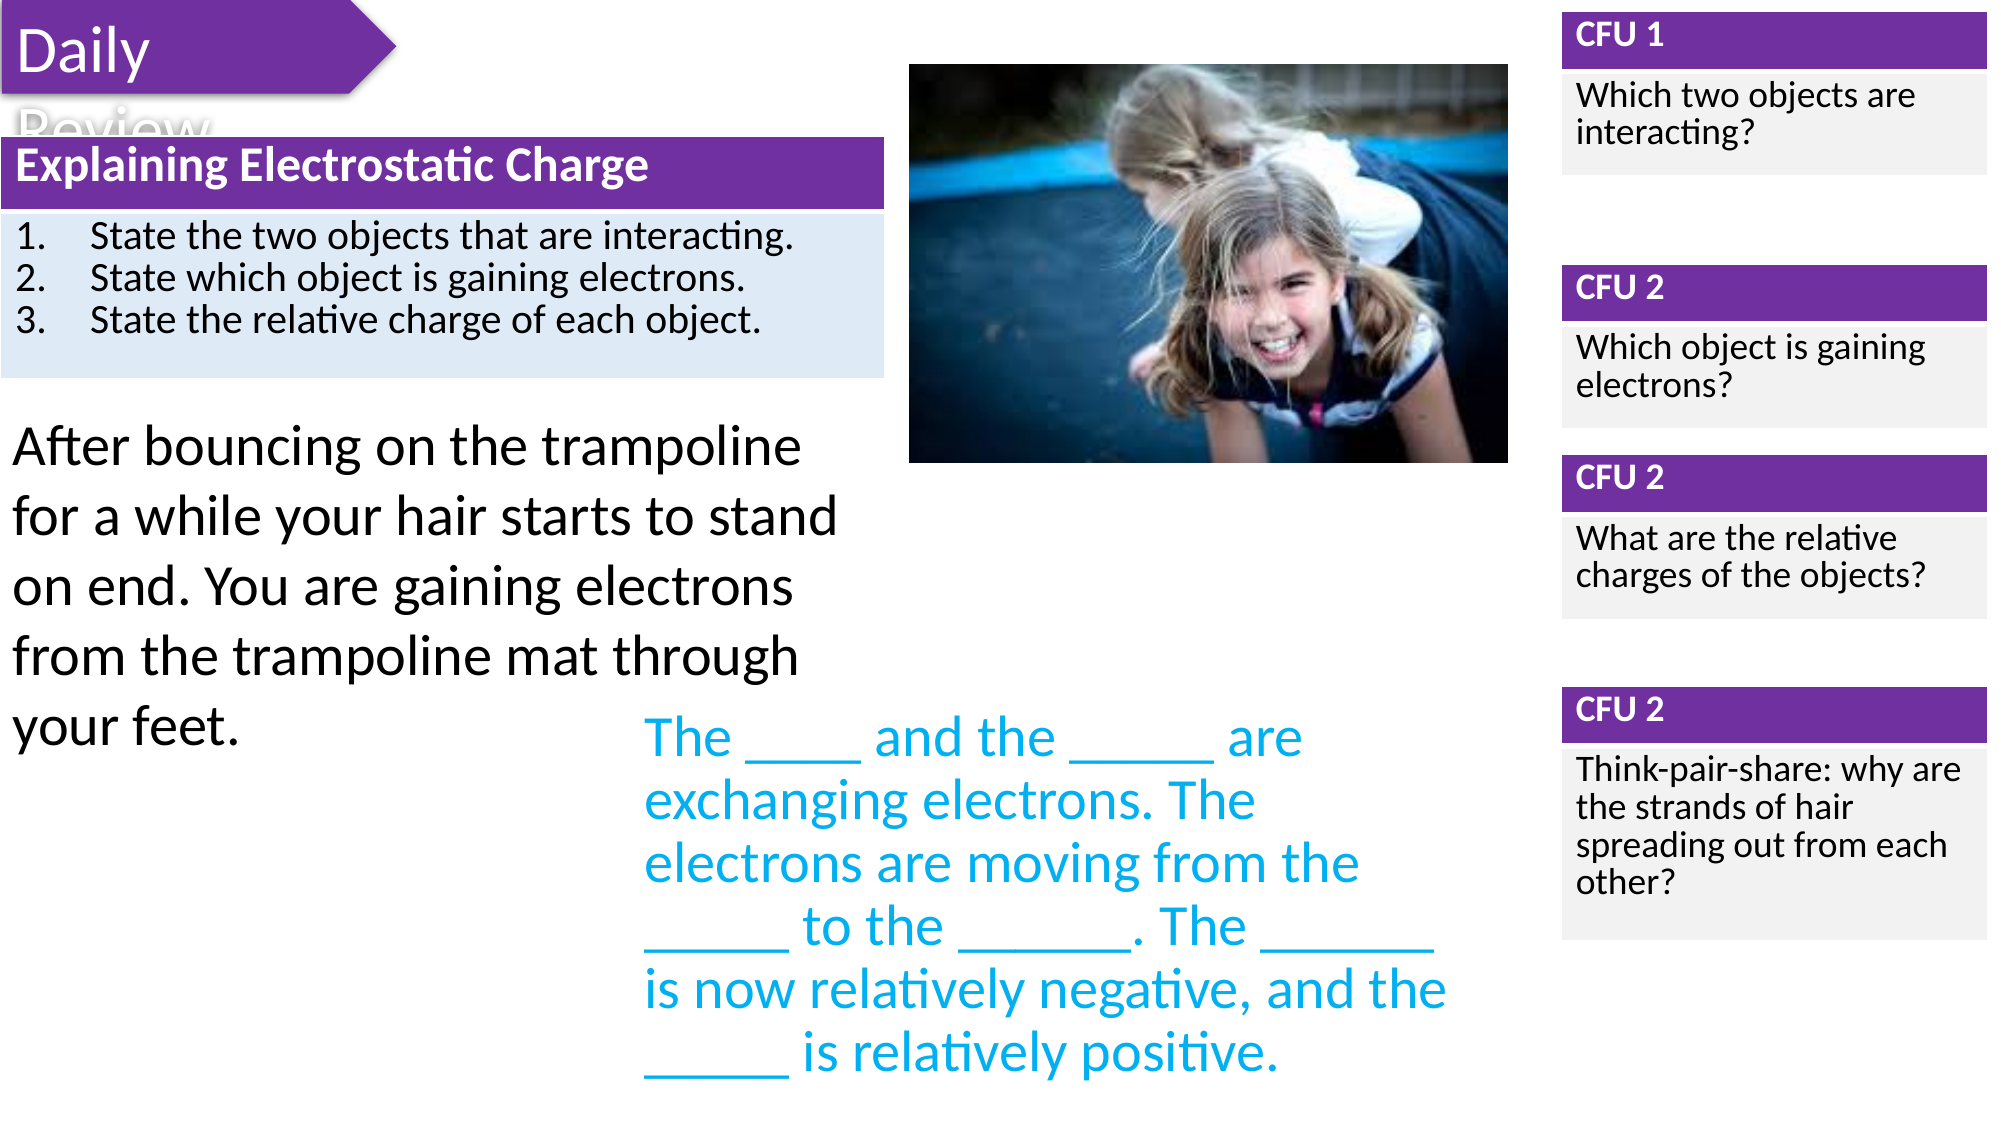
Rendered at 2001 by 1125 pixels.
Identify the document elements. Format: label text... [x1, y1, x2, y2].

picture [909, 64, 1508, 463]
table_header CFU 2 [1562, 265, 1987, 321]
table_header CFU 2 [1562, 687, 1987, 743]
table_header Explaining Electrostatic Charge [1, 137, 884, 209]
table_cell Which object is gaining electrons? [1562, 327, 1987, 428]
table_cell What are the relative charges of the objects? [1562, 517, 1987, 619]
table_header CFU 2 [1562, 455, 1987, 512]
text_box Daily Review [1, 0, 397, 94]
table_cell State the two objects that are interacting. State which object is gaining electrons. State the relative charge of each object. [1, 214, 884, 378]
text_box After bouncing on the trampoline for a while your hair starts to stand on end. You are gaining electrons from the trampoline mat through your feet. [0, 399, 883, 835]
table_cell Which two objects are interacting? [1562, 74, 1987, 175]
text_box The ____ and the _____ are exchanging electrons. The electrons are moving from the _____ to the ______. The ______ is now relatively negative, and the _____ is relatively positive. [629, 698, 1473, 1110]
table_cell Think-pair-share: why are the strands of hair spreading out from each other? [1562, 749, 1987, 940]
table_header CFU 1 [1562, 12, 1987, 69]
